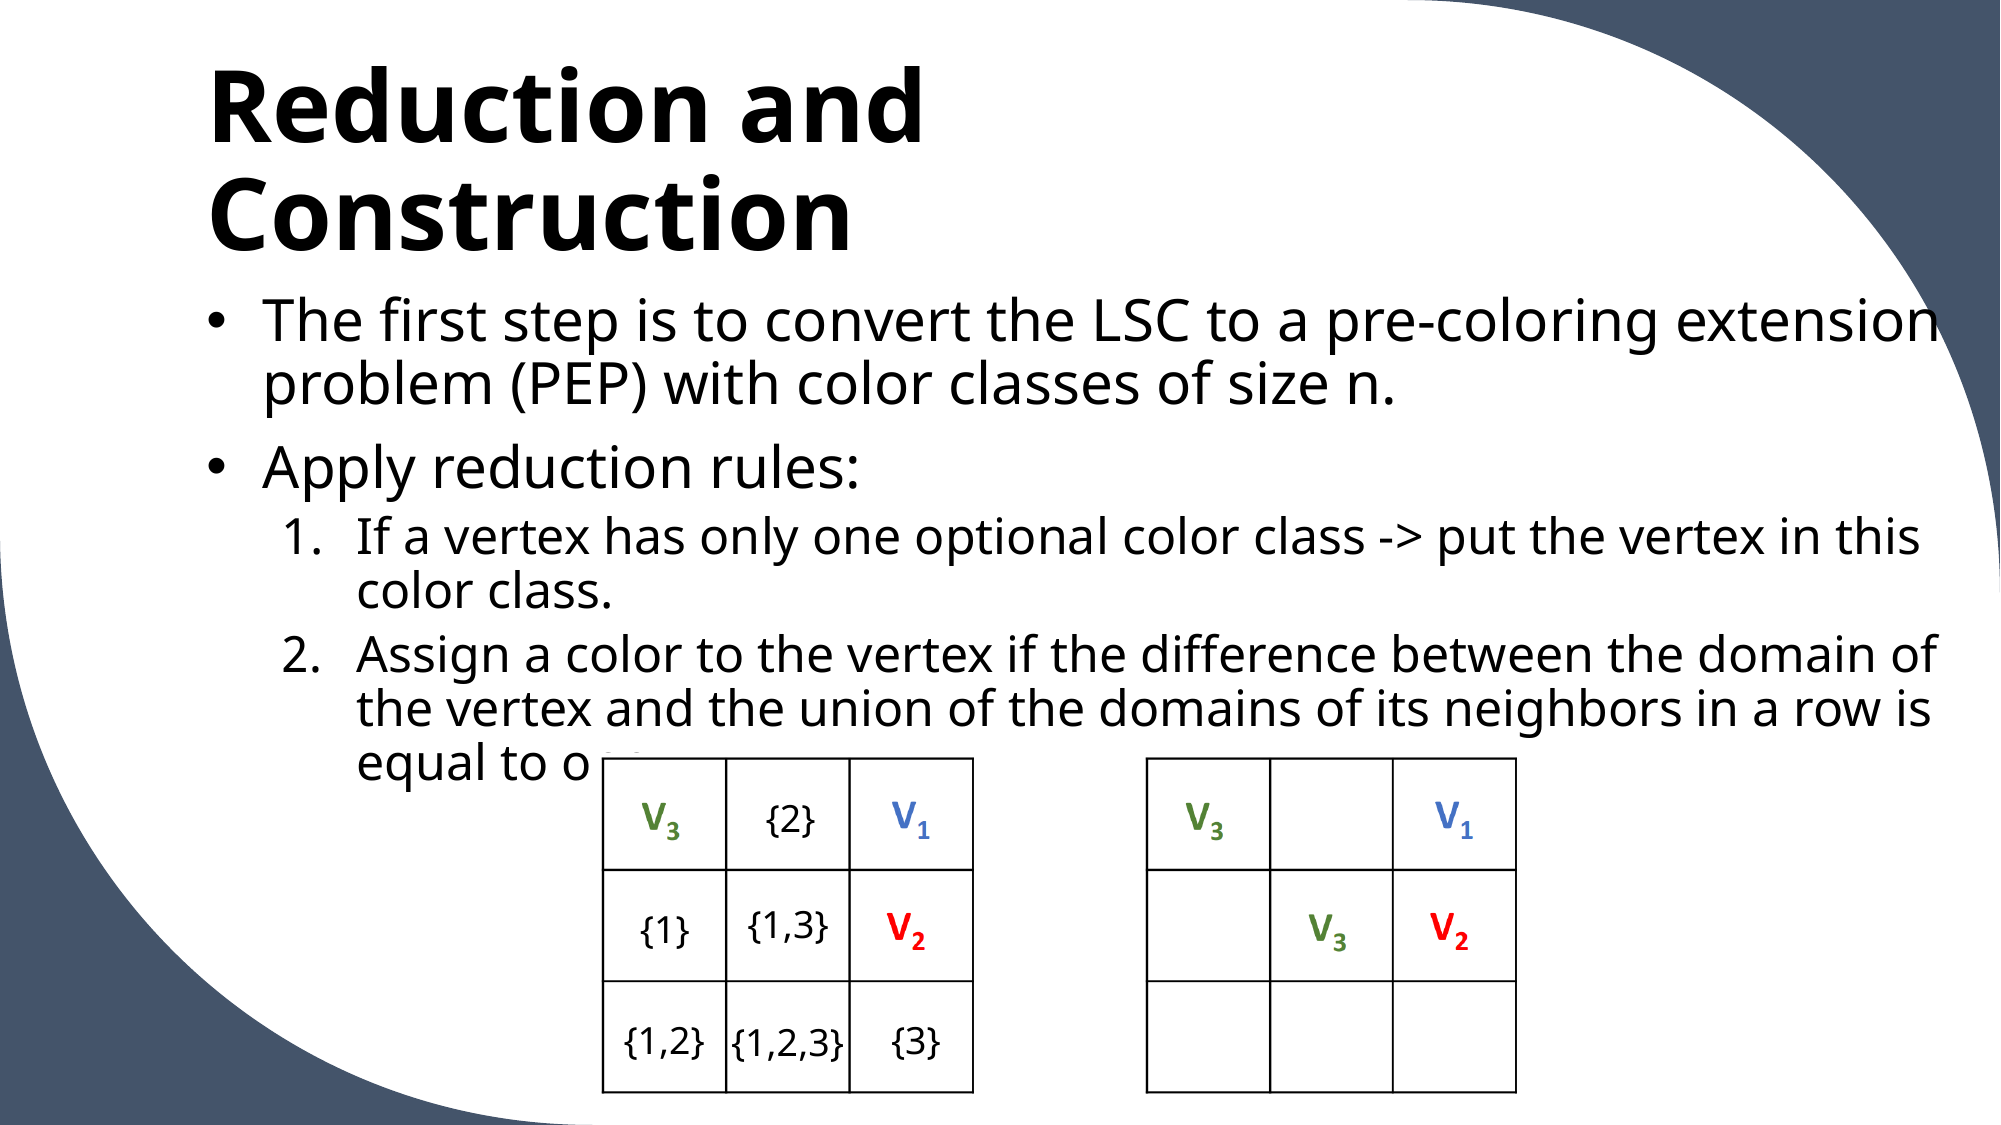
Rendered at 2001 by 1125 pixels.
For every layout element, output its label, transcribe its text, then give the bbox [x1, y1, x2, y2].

picture [1135, 753, 1533, 1106]
text_box The first step is to convert the LSC to a pre-coloring extension problem (PEP) with color classes of size n. Apply reduction rules: If a vertex has only one optional color class -> put the vertex in this color class. ﻿Assign a color to the vertex if the difference between the domain of the vertex and the union of the domains of its neighbors in a row is equal to one [191, 283, 2000, 974]
title Reduction and Construction [191, 135, 1521, 280]
picture [591, 753, 990, 1106]
